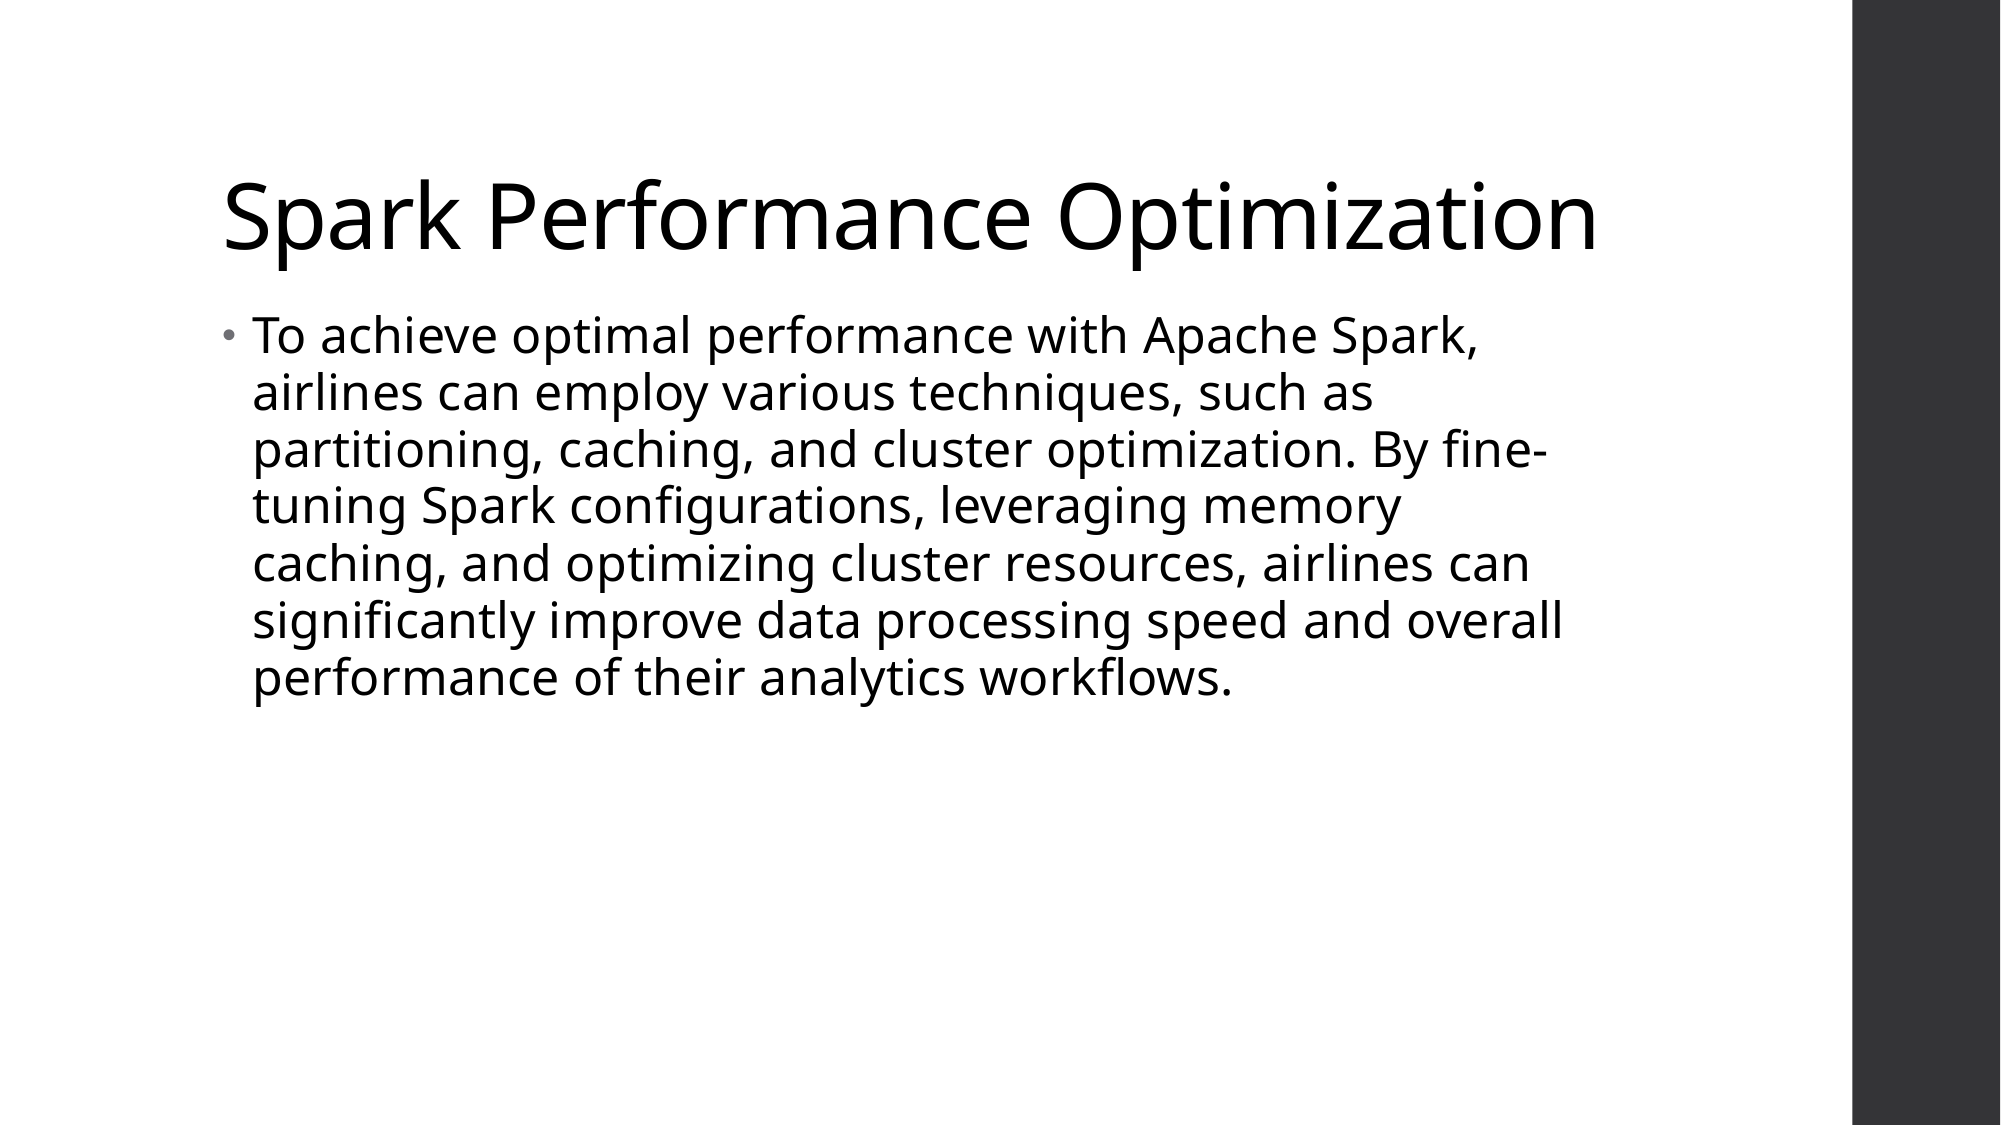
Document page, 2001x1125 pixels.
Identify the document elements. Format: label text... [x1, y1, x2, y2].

list To achieve optimal performance with Apache Spark, airlines can employ various techniques, such as partitioning, caching, and cluster optimization. By fine-tuning Spark configurations, leveraging memory caching, and optimizing cluster resources, airlines can significantly improve data processing speed and overall performance of their analytics workflows. [206, 299, 1617, 1014]
title Spark Performance Optimization [206, 60, 1797, 278]
